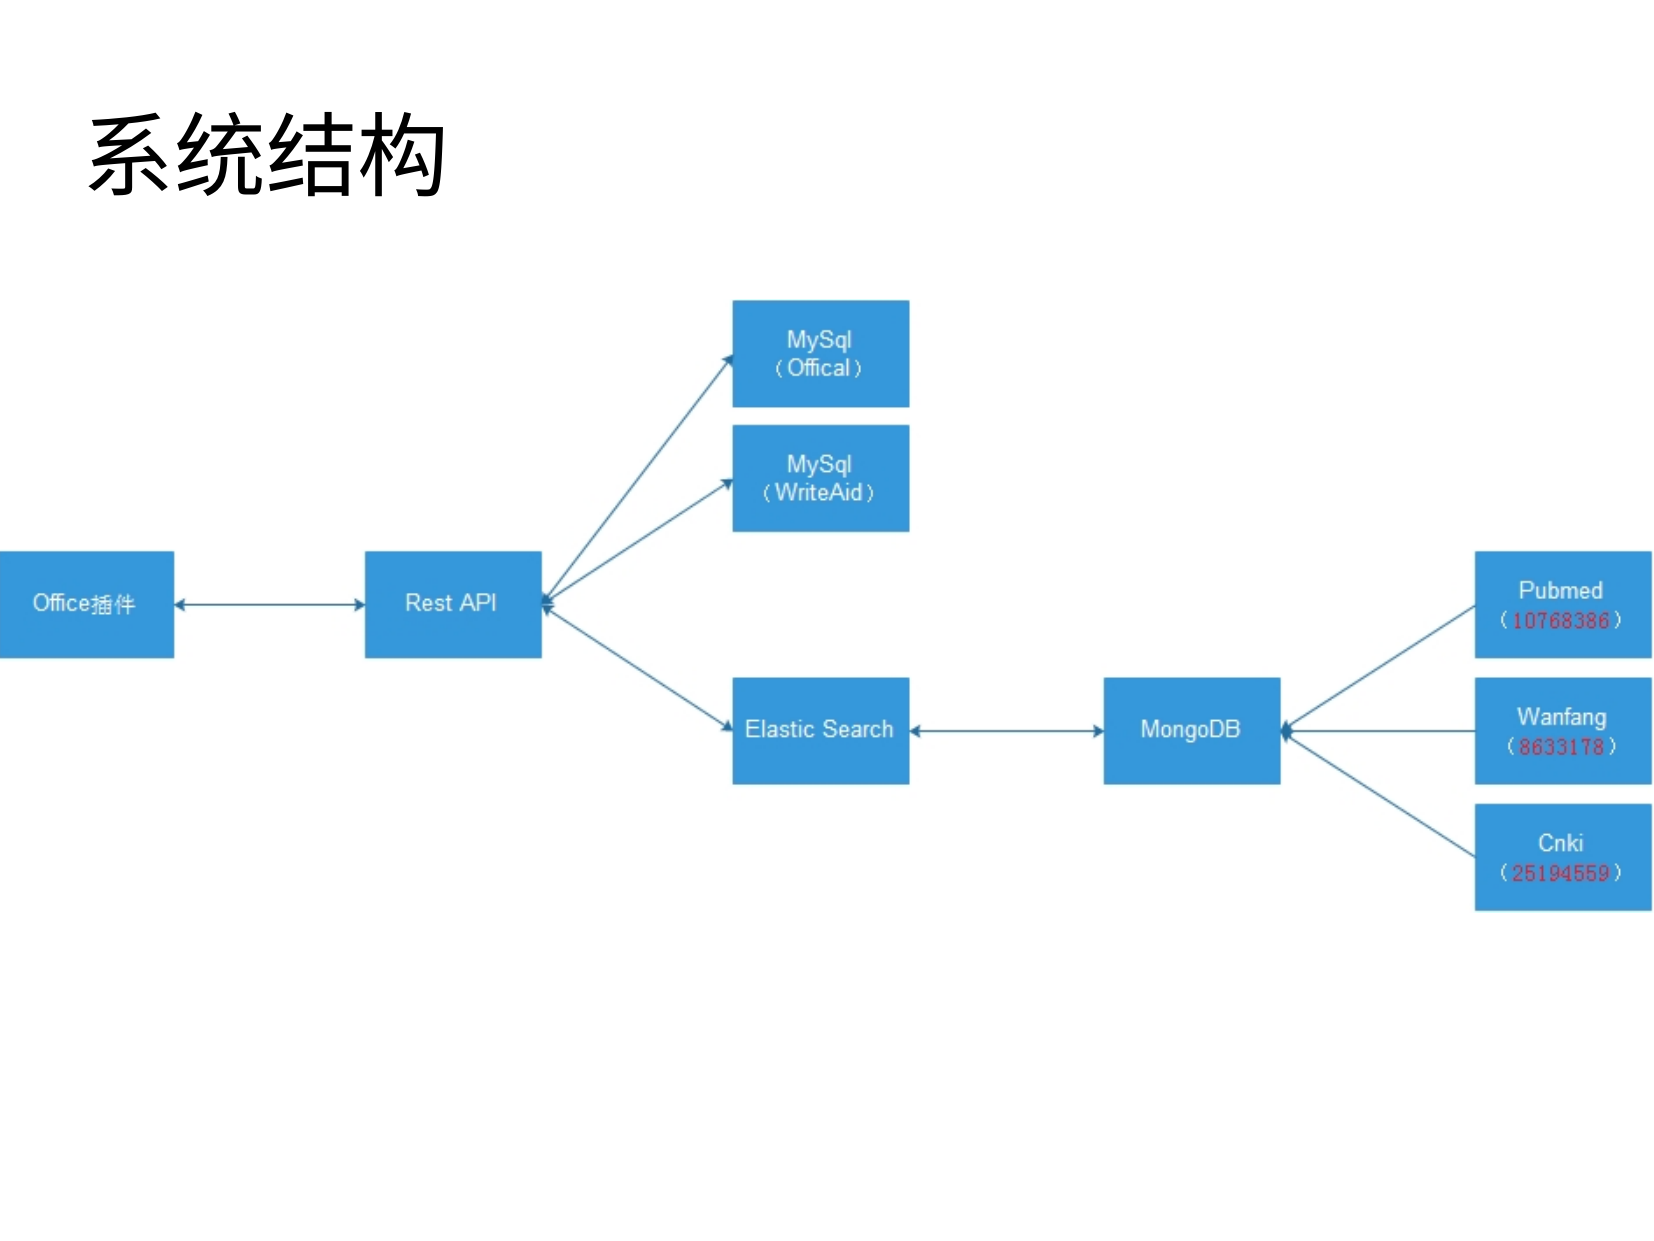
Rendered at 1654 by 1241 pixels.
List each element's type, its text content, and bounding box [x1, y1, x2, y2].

picture [0, 299, 1654, 913]
text_box 系统结构 [82, 49, 1571, 257]
